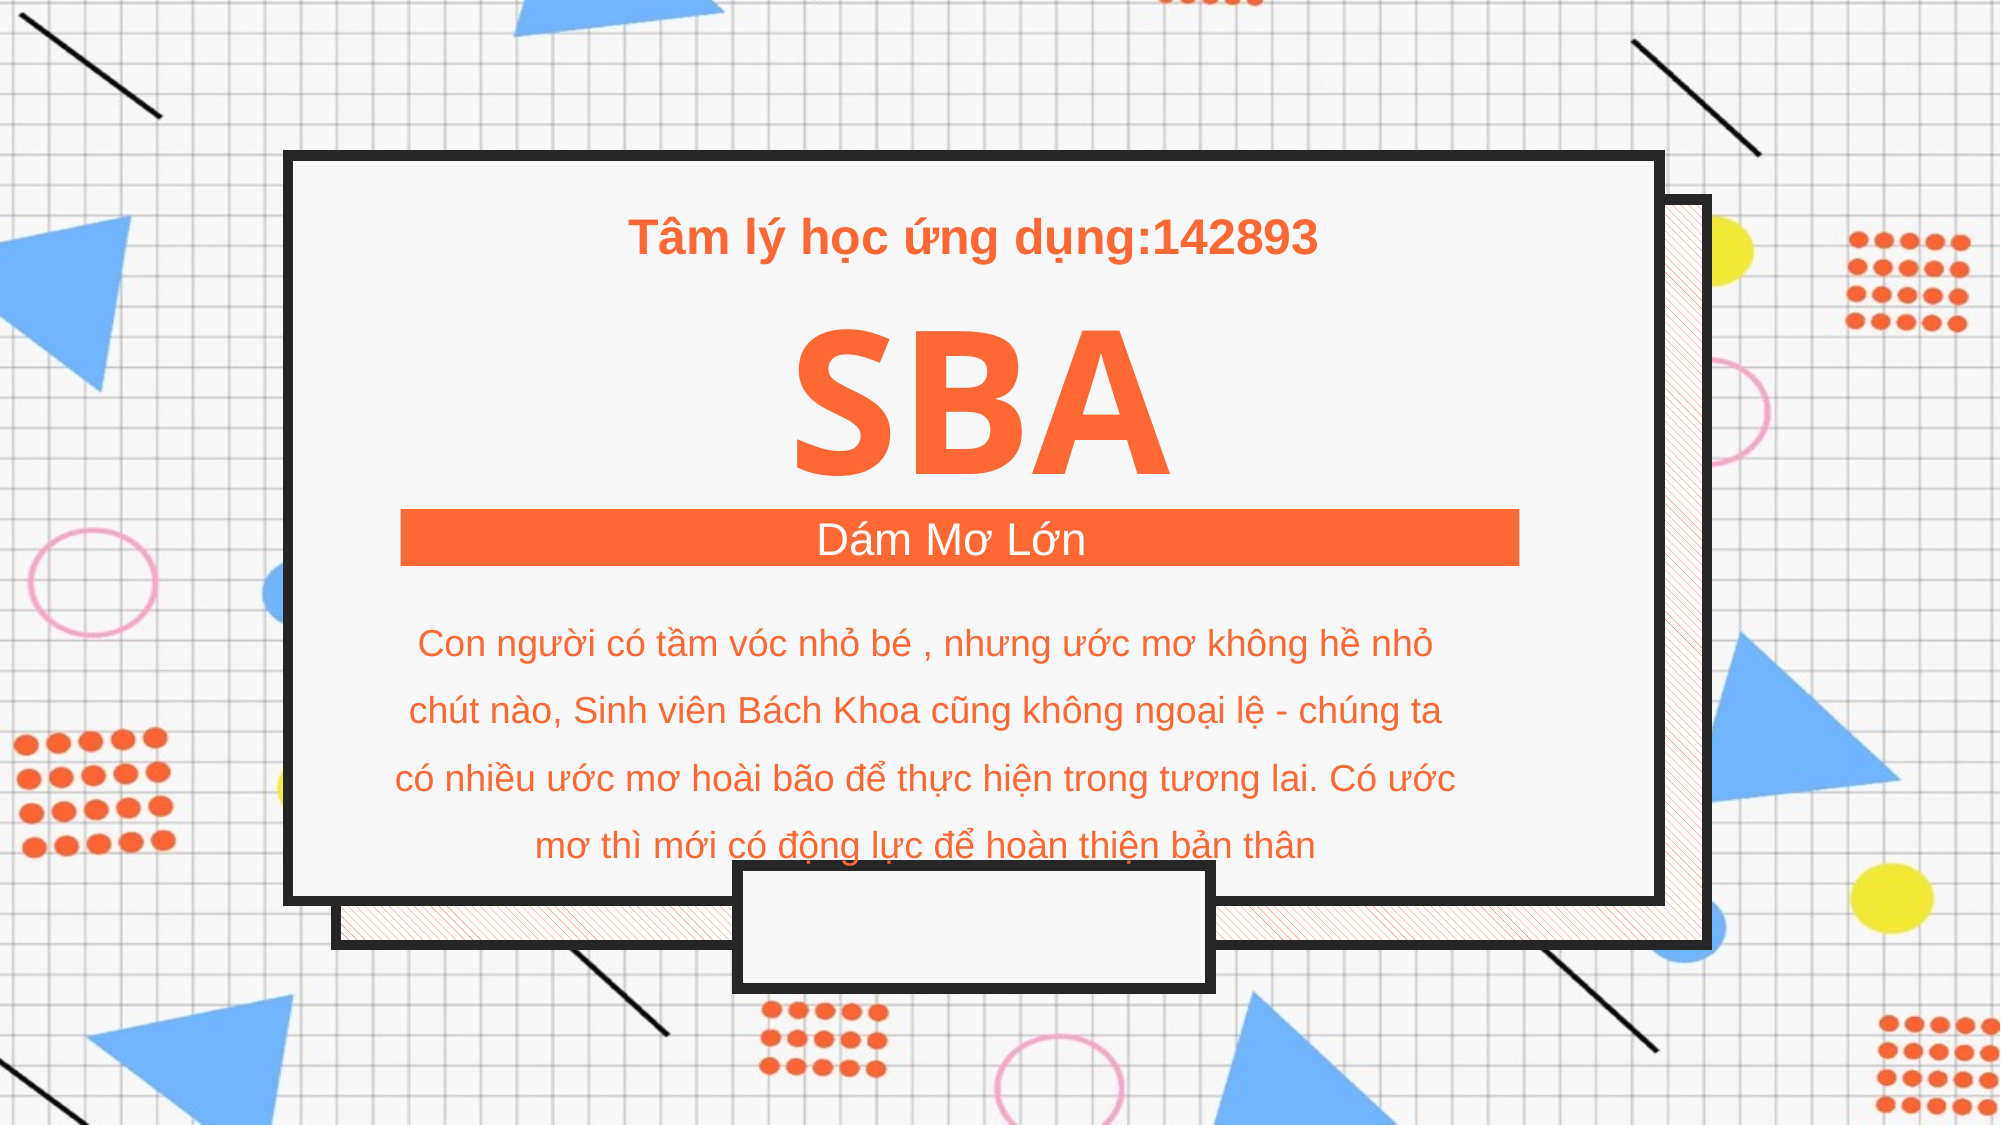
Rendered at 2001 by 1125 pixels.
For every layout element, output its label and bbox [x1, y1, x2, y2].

text_box [737, 865, 1211, 989]
text_box [288, 155, 1708, 945]
picture [0, 0, 2001, 1125]
text_box [240, 502, 1520, 573]
